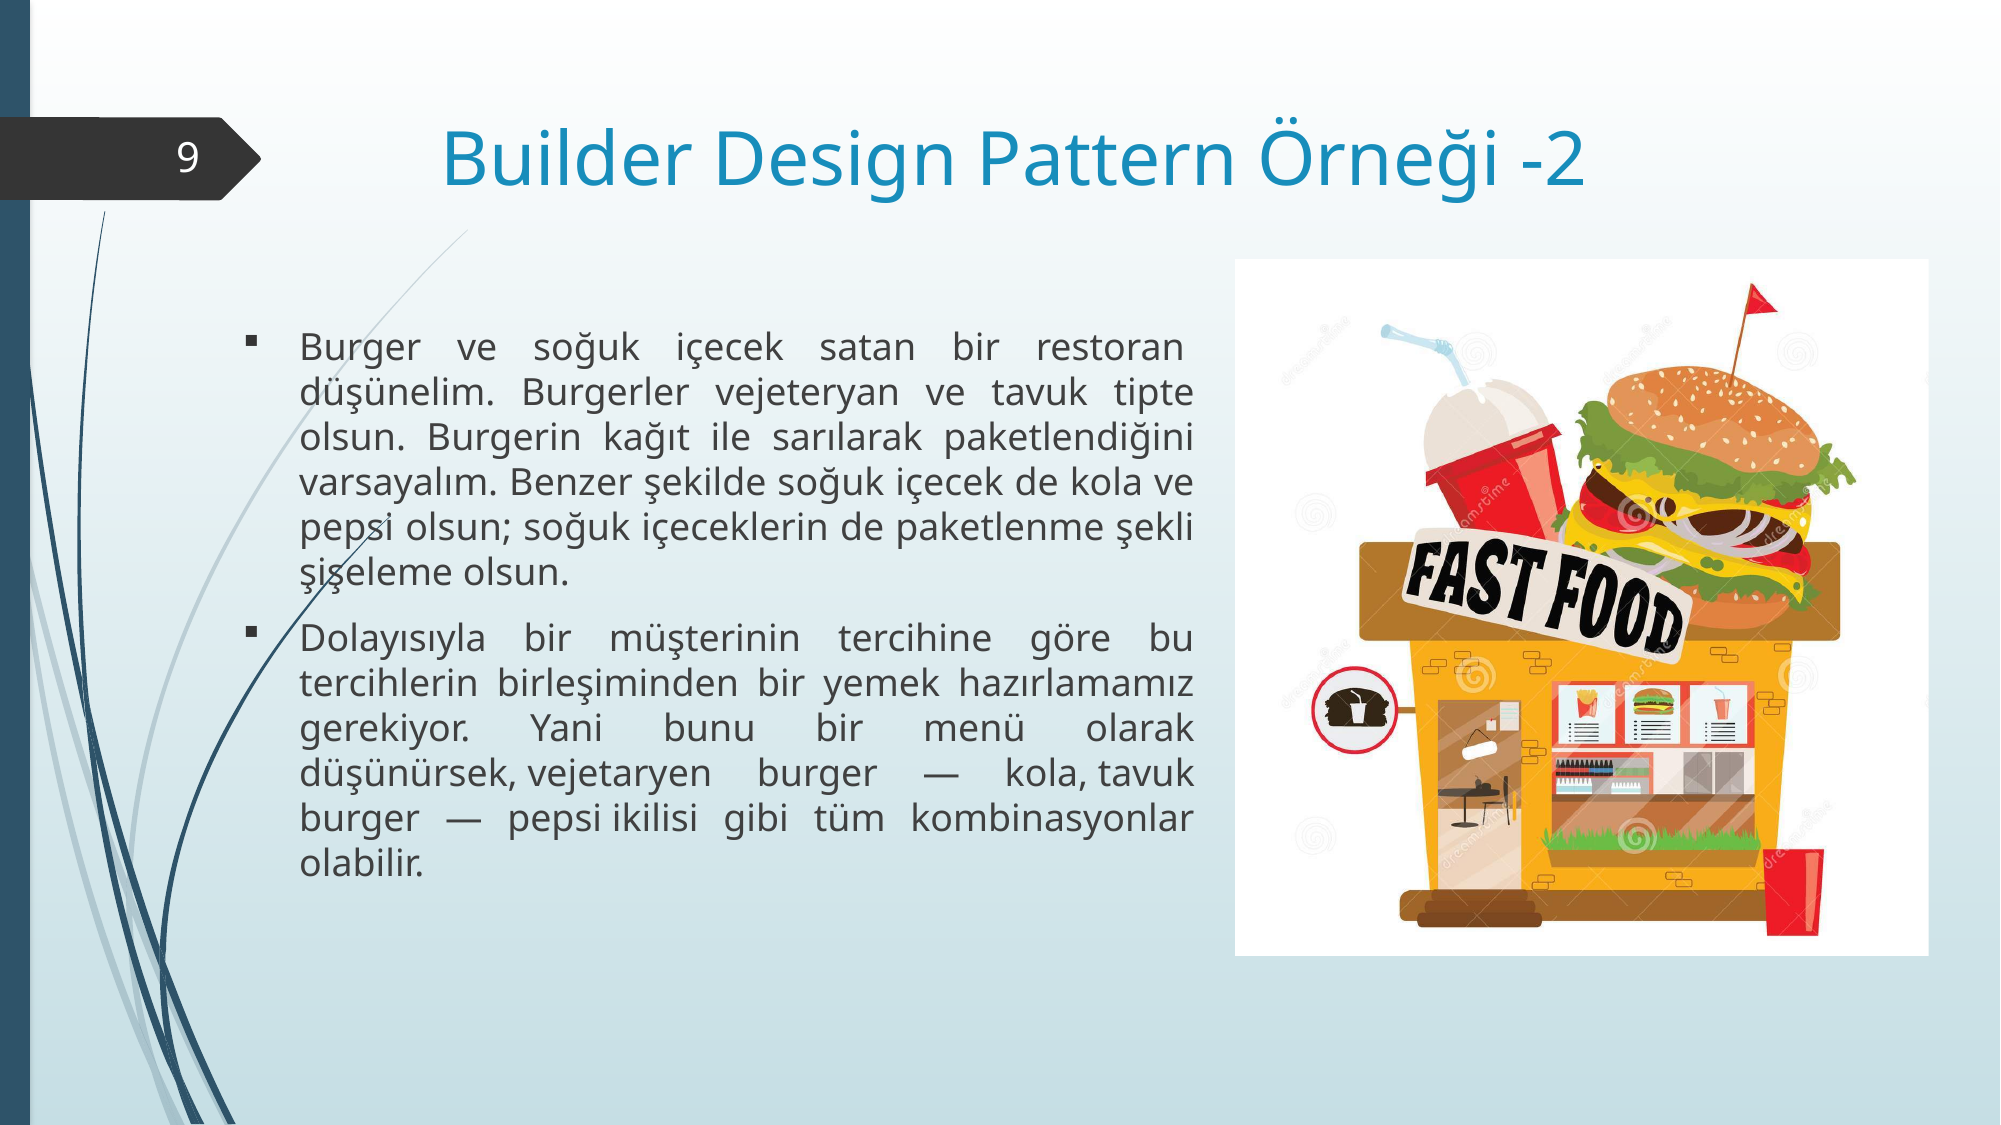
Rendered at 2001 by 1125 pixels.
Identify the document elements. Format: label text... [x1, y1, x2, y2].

list Burger ve soğuk içecek satan bir restoran düşünelim. Burgerler vejeteryan ve tavuk tipte olsun. Burgerin kağıt ile sarılarak paketlendiğini varsayalım. Benzer şekilde soğuk içecek de kola ve pepsi olsun; soğuk içeceklerin de paketlenme şekli şişeleme olsun. Dolayısıyla bir müşterinin tercihine göre bu tercihlerin birleşiminden bir yemek hazırlamamız gerekiyor. Yani bunu bir menü olarak düşünürsek, vejetaryen burger — kola, tavuk burger — pepsi ikilisi gibi tüm kombinasyonlar olabilir. [227, 315, 1211, 991]
slide_number 9 [87, 129, 216, 190]
picture [1230, 259, 1930, 956]
title Builder Design Pattern Örneği -2 [425, 102, 1888, 313]
